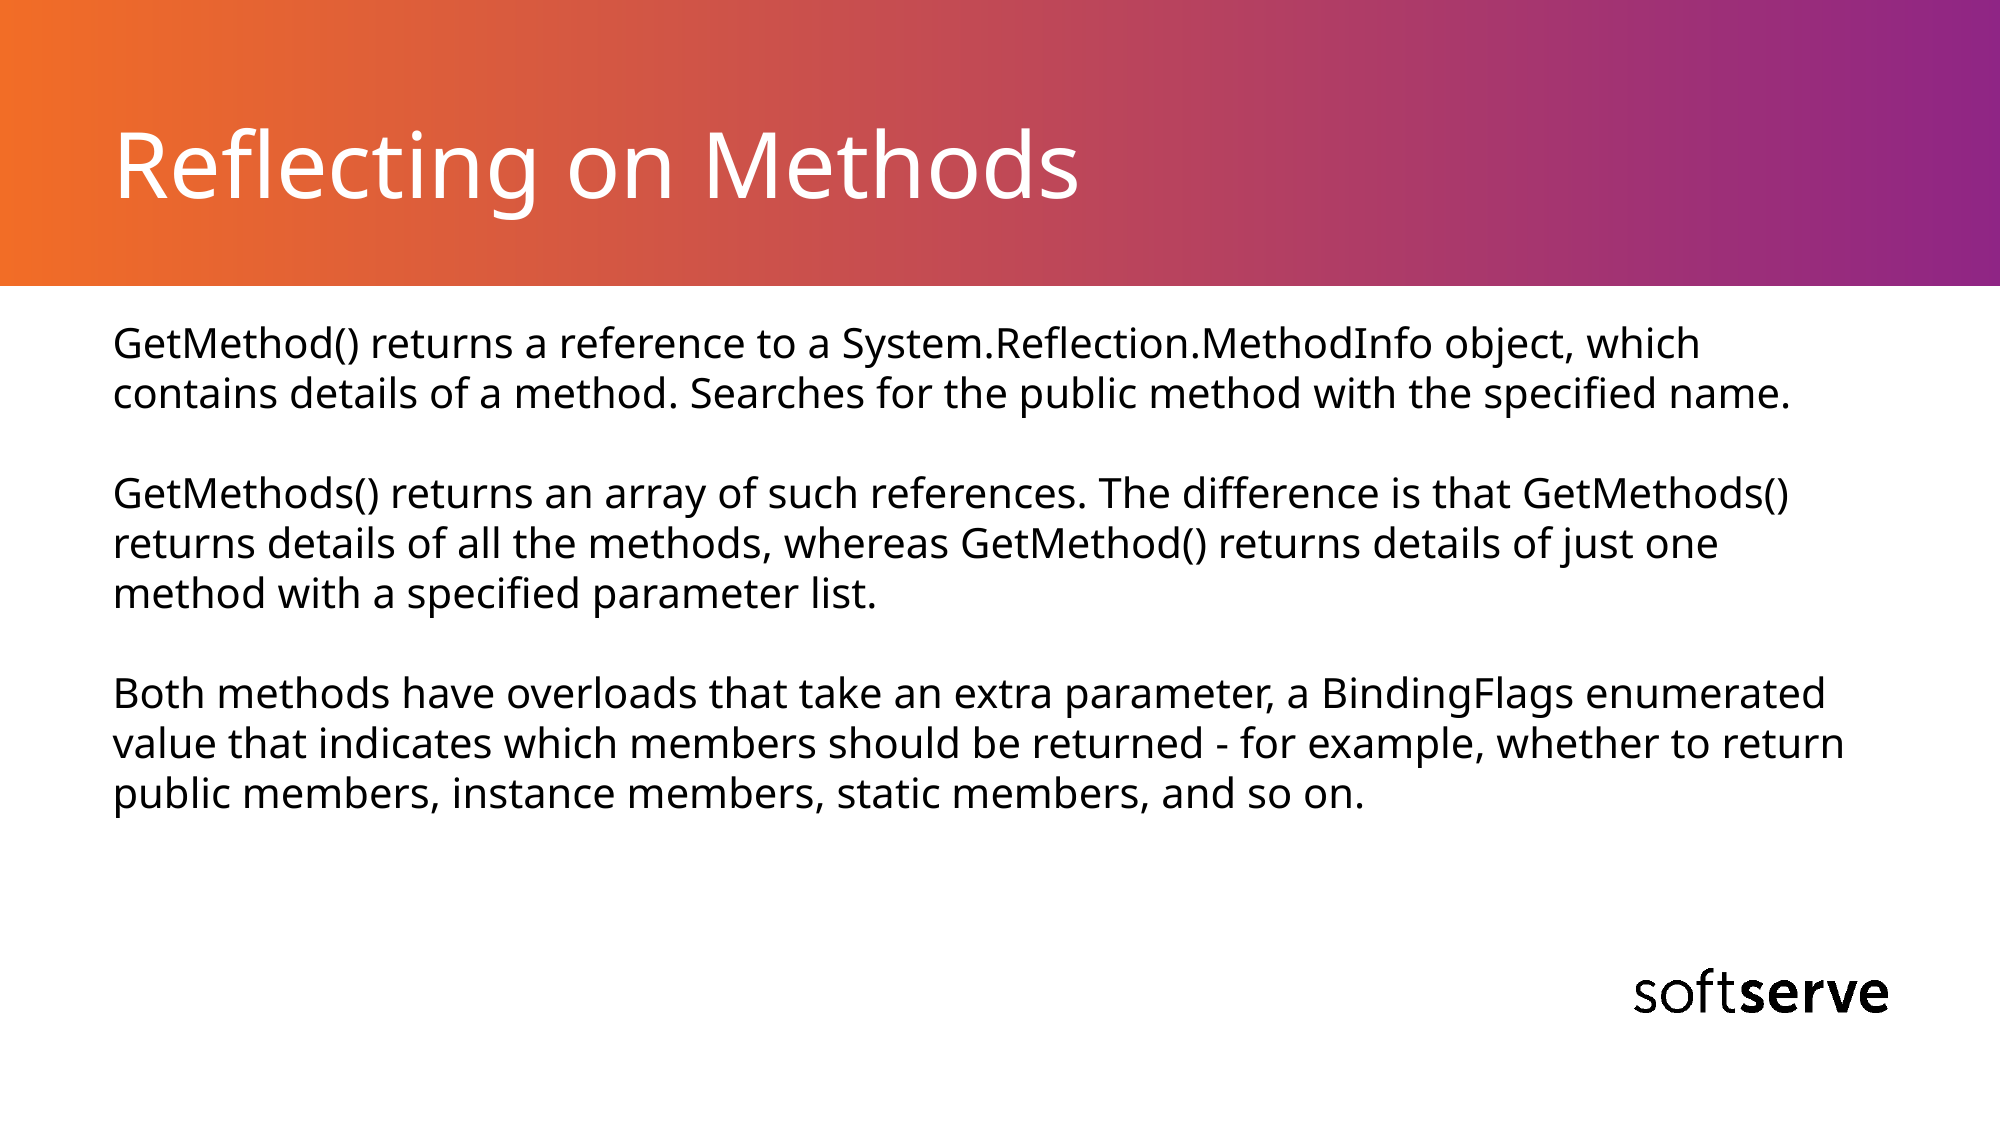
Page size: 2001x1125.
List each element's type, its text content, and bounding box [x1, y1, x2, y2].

list GetMethod() returns a reference to a System.Reflection.MethodInfo object, which contains details of a method. Searches for the public method with the specified name. GetMethods() returns an array of such references. The difference is that GetMethods() returns details of all the methods, whereas GetMethod() returns details of just one method with a specified parameter list. Both methods have overloads that take an extra parameter, a BindingFlags enumerated value that indicates which members should be returned - for example, whether to return public members, instance members, static members, and so on. [112, 309, 1888, 985]
title Reflecting on Methods [112, 112, 1888, 225]
picture [1634, 985, 1888, 1013]
